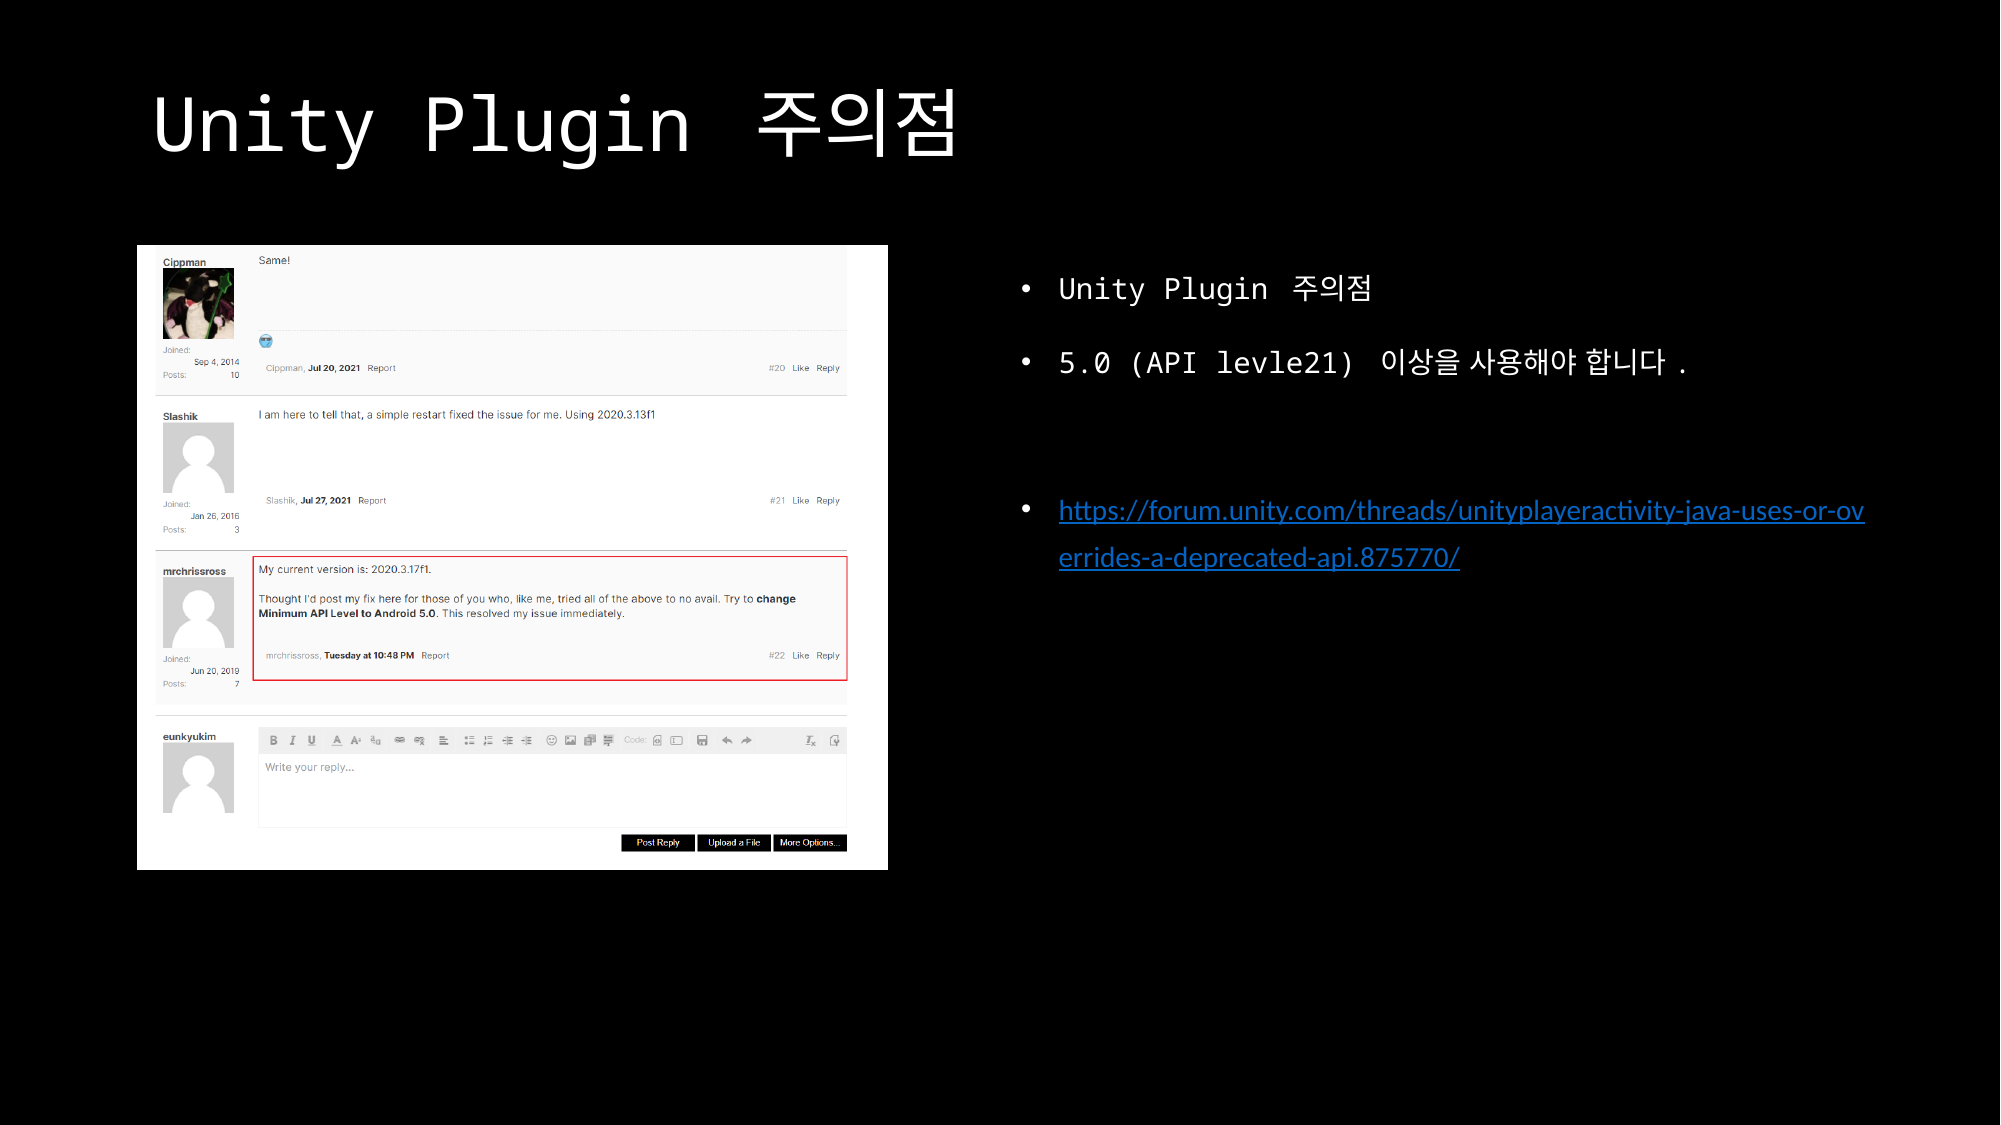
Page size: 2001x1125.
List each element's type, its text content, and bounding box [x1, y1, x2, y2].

title Unity Plugin 주의점 [137, 59, 1863, 195]
picture [137, 245, 888, 870]
text_box Unity Plugin 주의점 5.0 (API levle21) 이상을 사용해야 합니다. https://forum.unity.com/threads/unityplayeractivity-java-uses-or-overrides-a-deprecated-api.875770/ [1006, 245, 1892, 870]
